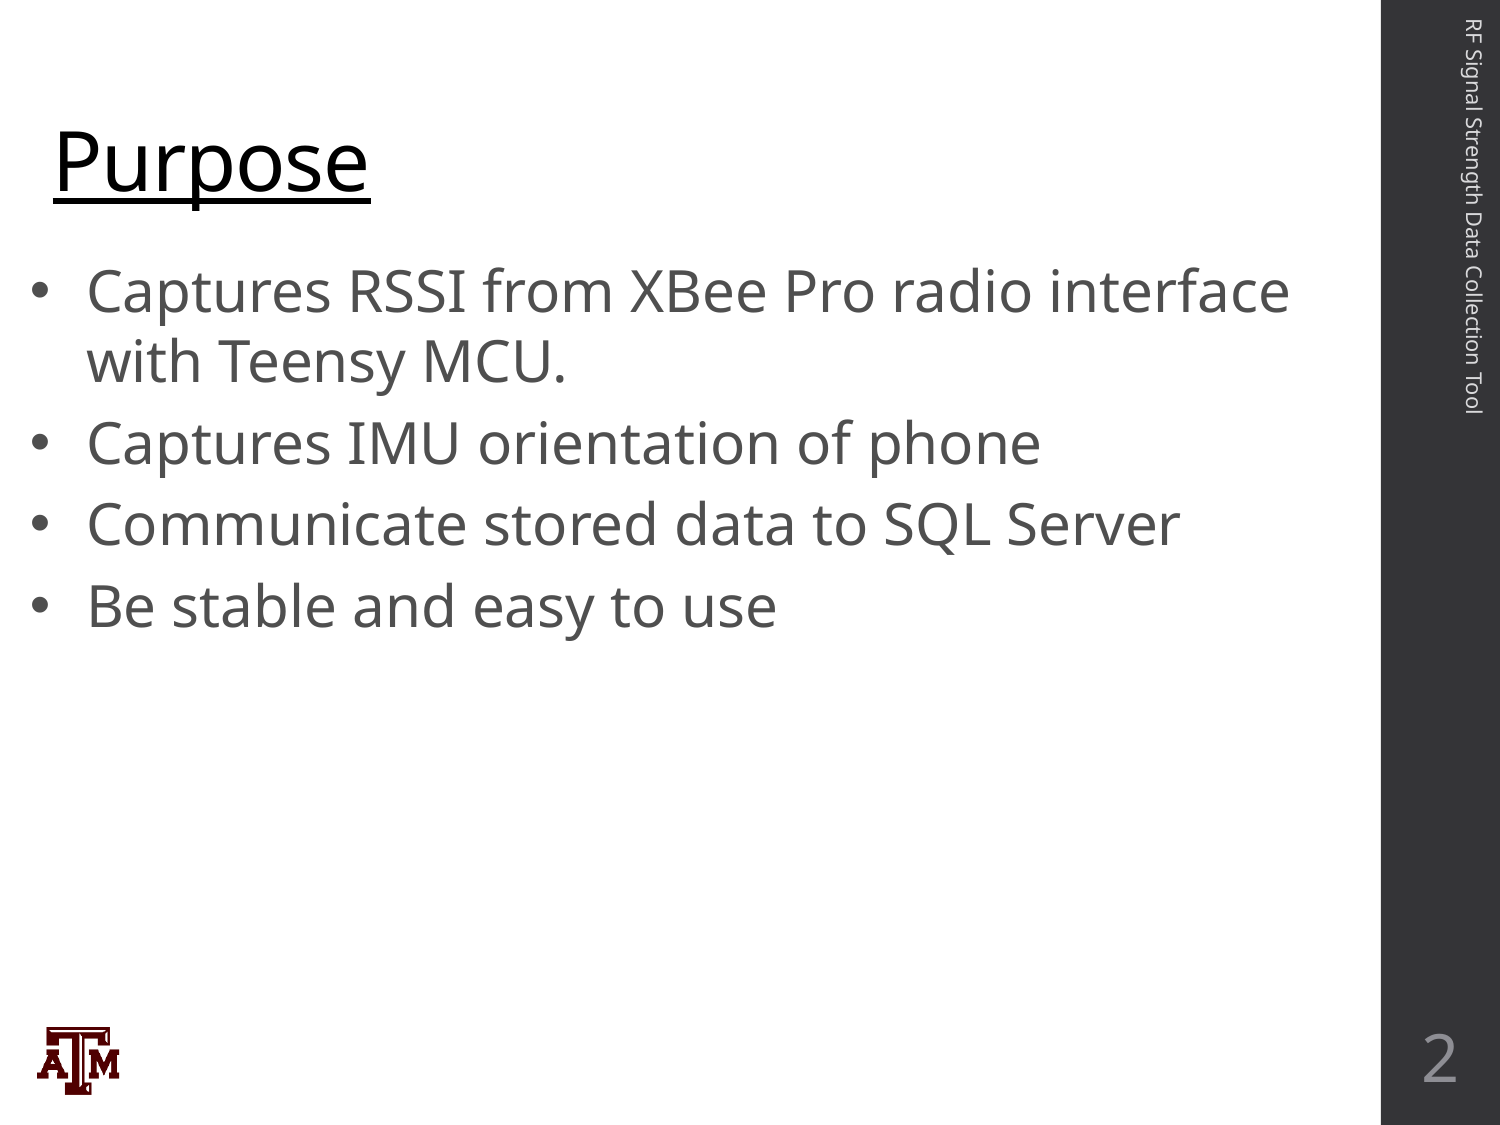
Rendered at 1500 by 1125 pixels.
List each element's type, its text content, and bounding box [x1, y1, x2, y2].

text_box Captures RSSI from XBee Pro radio interface with Teensy MCU. Captures IMU orientation of phone Communicate stored data to SQL Server Be stable and easy to use [14, 247, 1350, 1013]
slide_number 1 [1384, 1012, 1498, 1110]
picture [37, 1026, 121, 1096]
footer RF Signal Strength Data Collection Tool [1452, 3, 1498, 592]
title Purpose [37, 0, 1385, 218]
